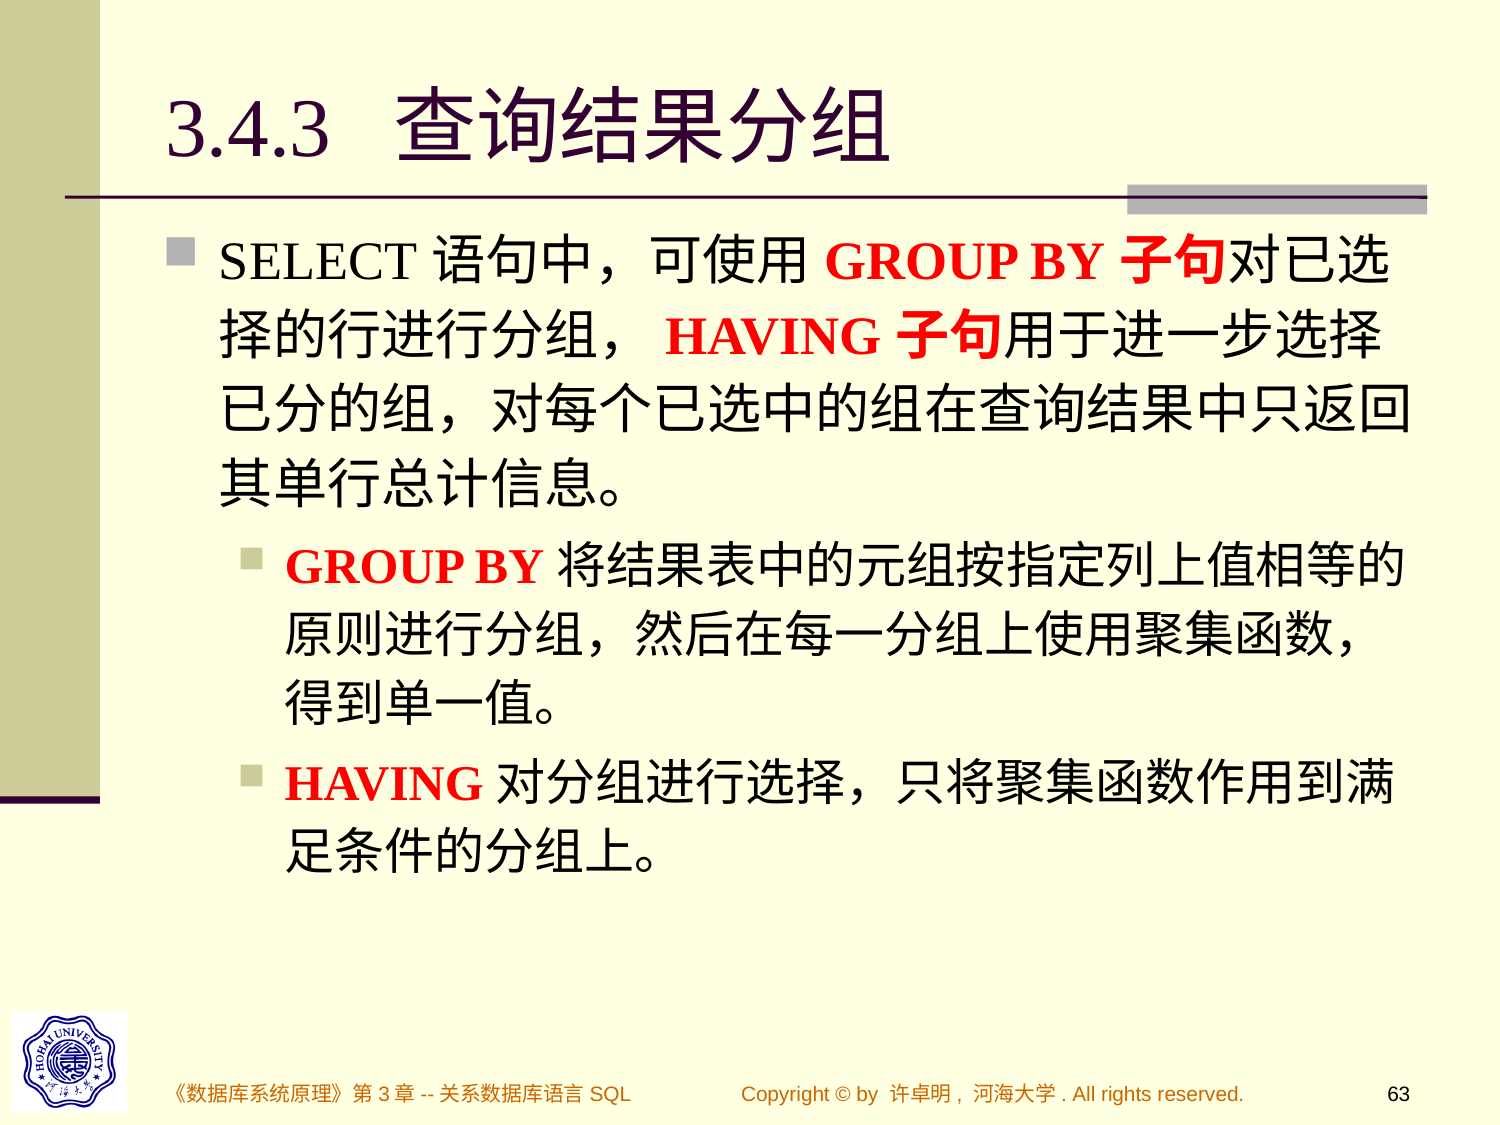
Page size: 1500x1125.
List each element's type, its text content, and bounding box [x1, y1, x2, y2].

title 3.4.3 查询结果分组 [149, 45, 1426, 197]
footer 《数据库系统原理》第3章--关系数据库语言SQL [151, 1073, 703, 1115]
picture [11, 1011, 127, 1113]
slide_number 63 [1316, 1073, 1425, 1115]
slide_number Copyright © by 许卓明, 河海大学. All rights reserved. [726, 1073, 1294, 1115]
list SELECT语句中，可使用GROUP BY子句对已选择的行进行分组，HAVING子句用于进一步选择已分的组，对每个已选中的组在查询结果中只返回其单行总计信息。 GROUP BY将结果表中的元组按指定列上值相等的原则进行分组，然后在每一分组上使用聚集函数，得到单一值。 HAVING对分组进行选择，只将聚集函数作用到满足条件的分组上。 [147, 207, 1436, 1036]
